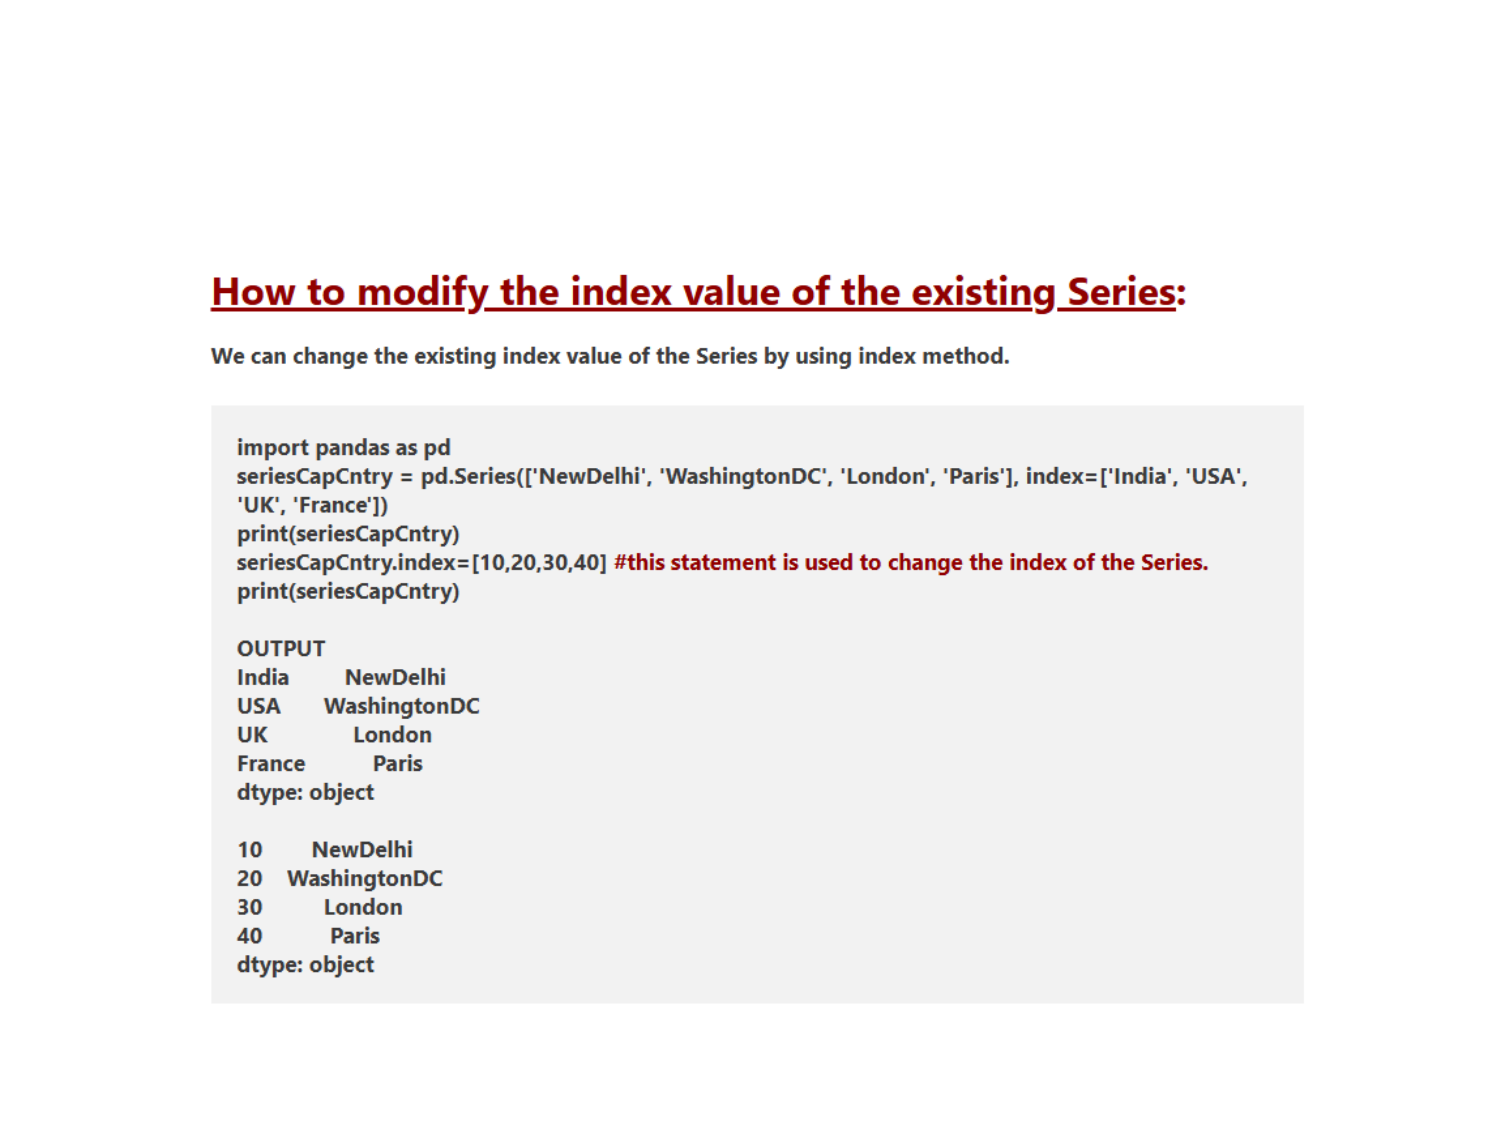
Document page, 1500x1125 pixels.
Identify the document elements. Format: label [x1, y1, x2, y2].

list [191, 262, 1308, 1006]
